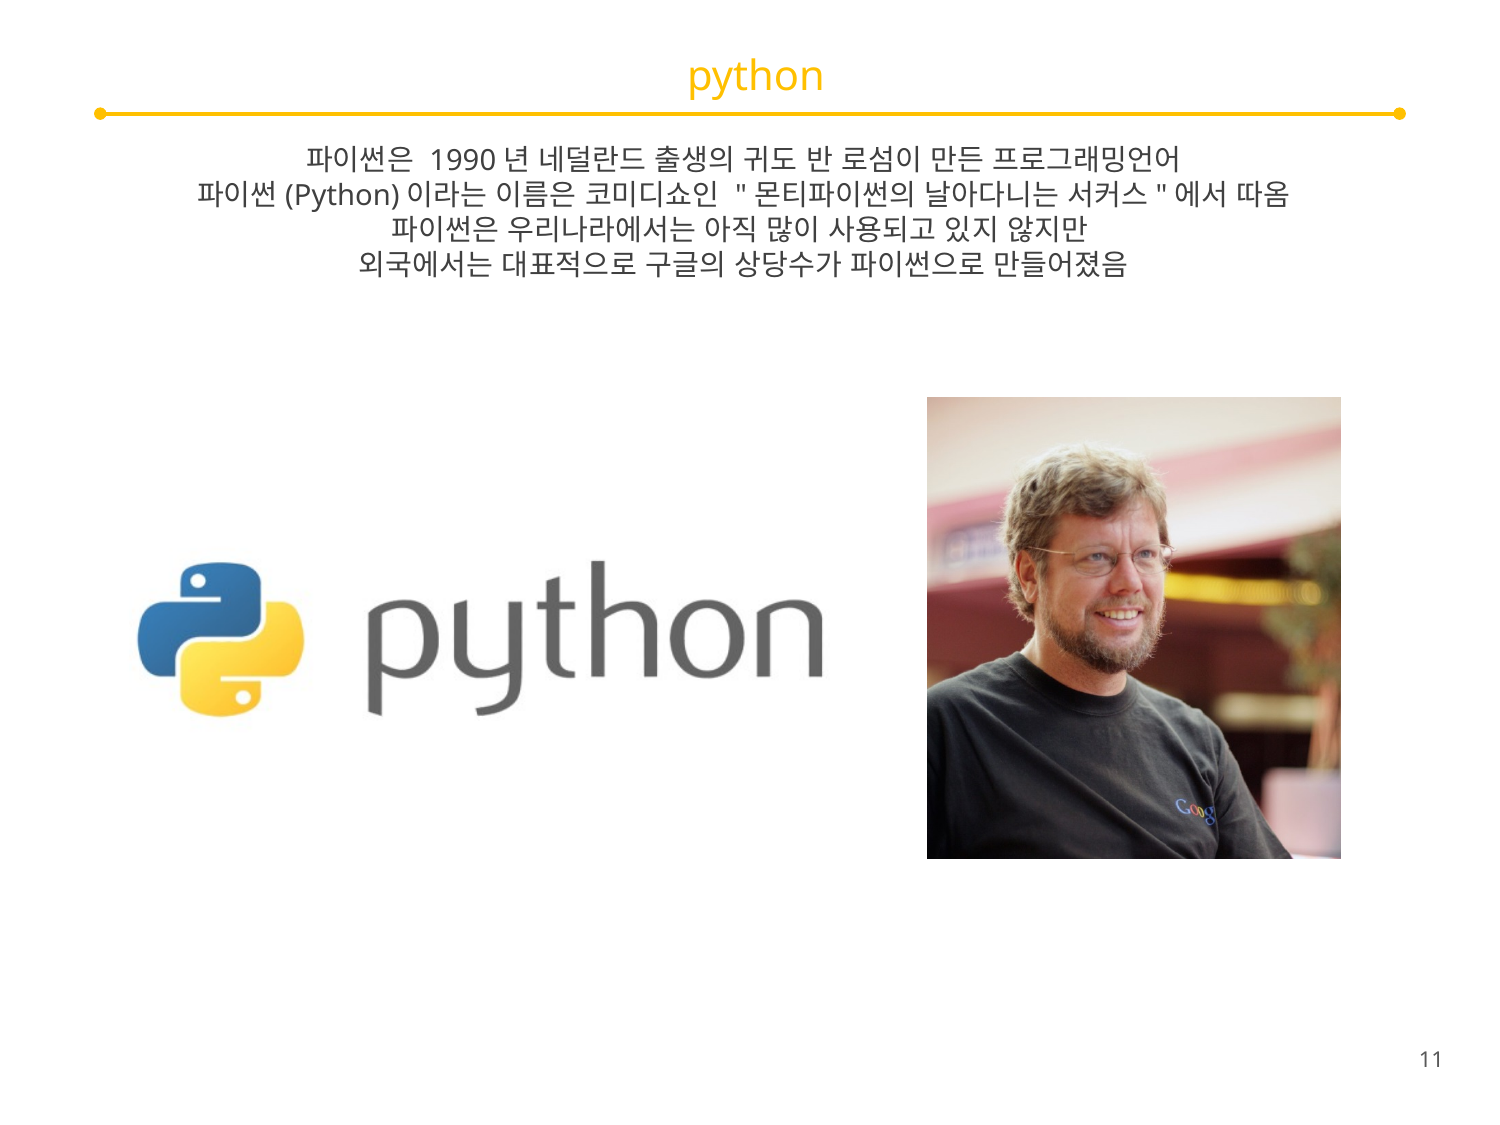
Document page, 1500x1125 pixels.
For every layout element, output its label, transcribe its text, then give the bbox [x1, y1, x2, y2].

picture [52, 453, 896, 802]
picture [926, 396, 1341, 859]
text_box 파이썬은 1990년 네덜란드 출생의 귀도 반 로섬이 만든 프로그래밍언어 파이썬(Python)이라는 이름은 코미디쇼인 "몬티파이썬의 날아다니는 서커스"에서 따옴 파이썬은 우리나라에서는 아직 많이 사용되고 있지 않지만 외국에서는 대표적으로 구글의 상당수가 파이썬으로 만들어졌음 [100, 133, 1388, 289]
title python [123, 45, 1388, 102]
